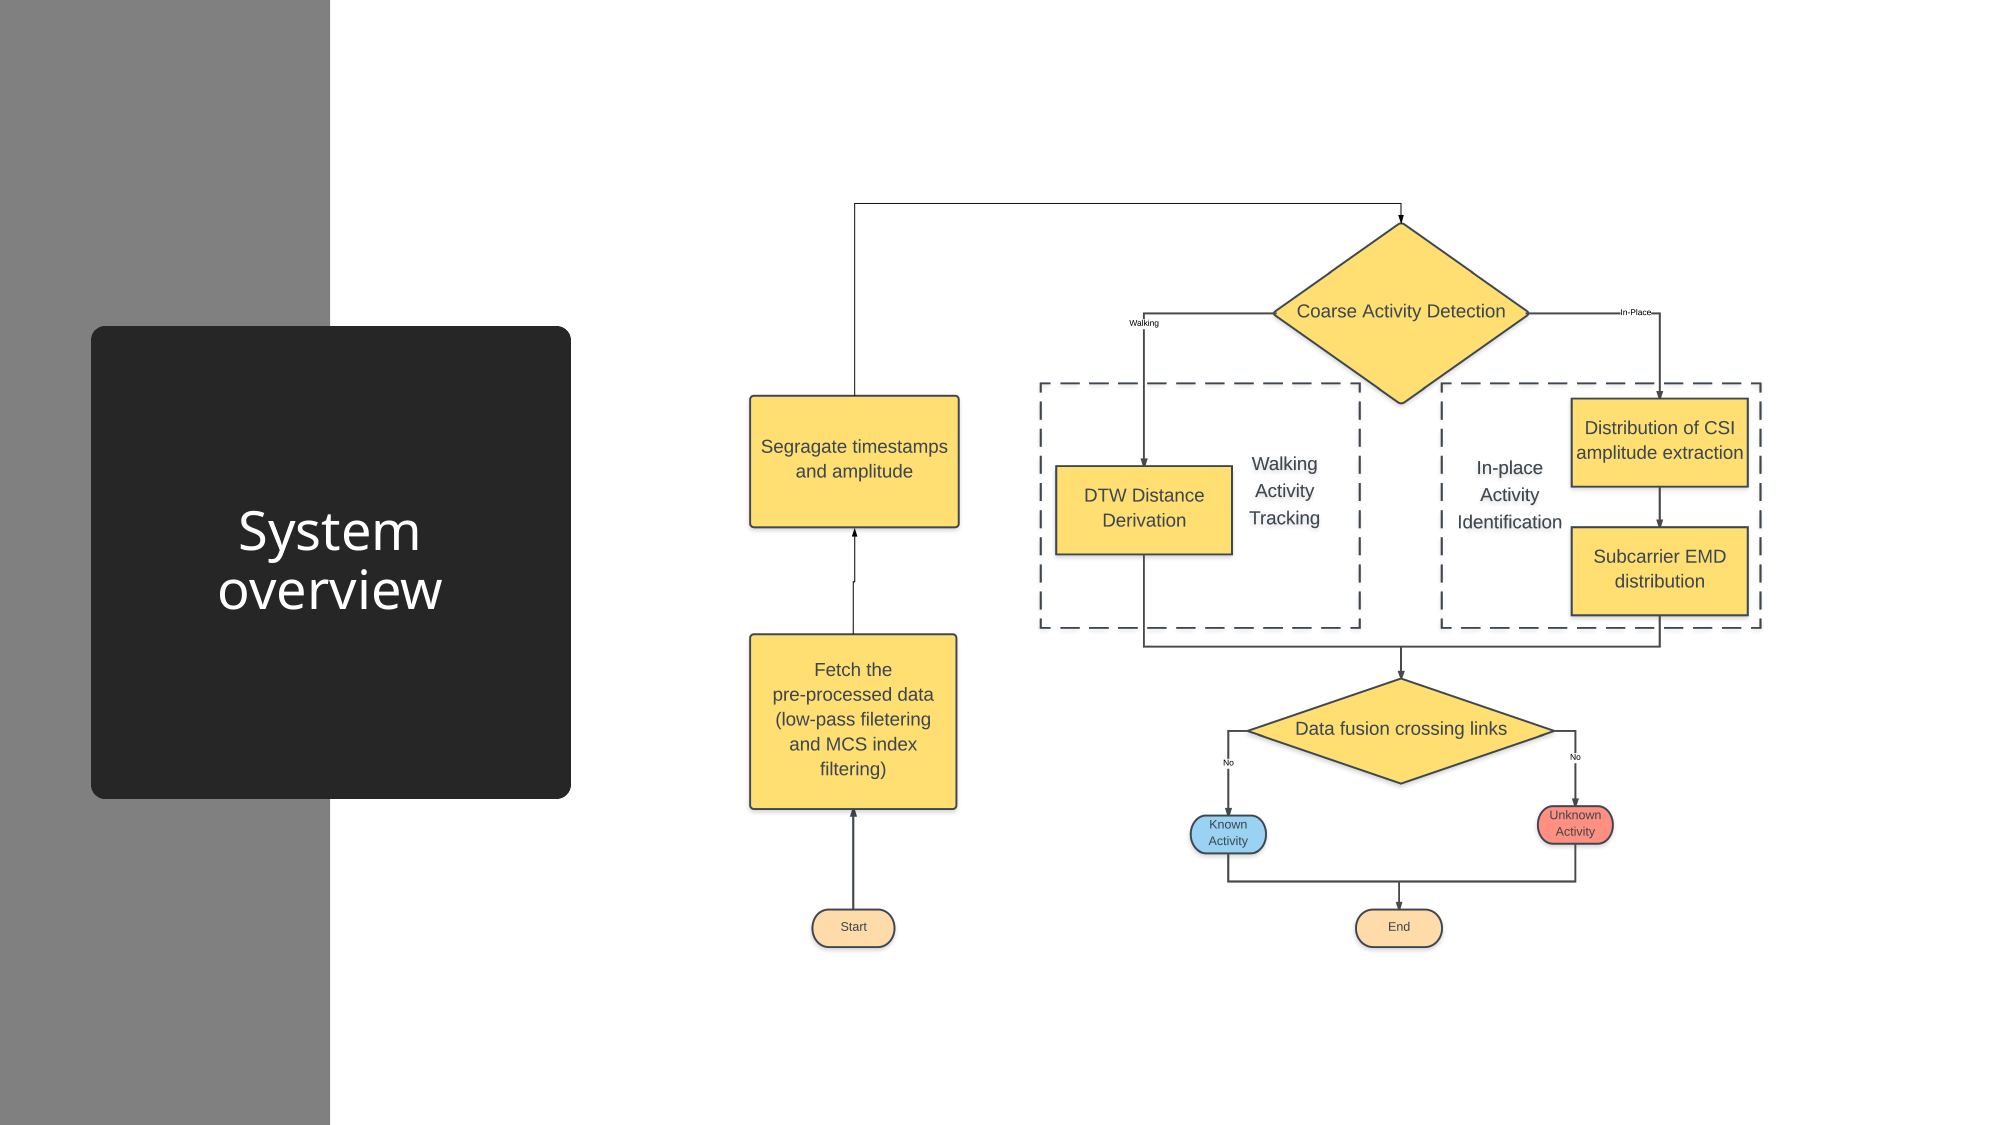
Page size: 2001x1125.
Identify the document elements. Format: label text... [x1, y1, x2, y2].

picture [723, 157, 1781, 967]
title System overview [105, 340, 557, 785]
text_box [0, 0, 331, 1125]
